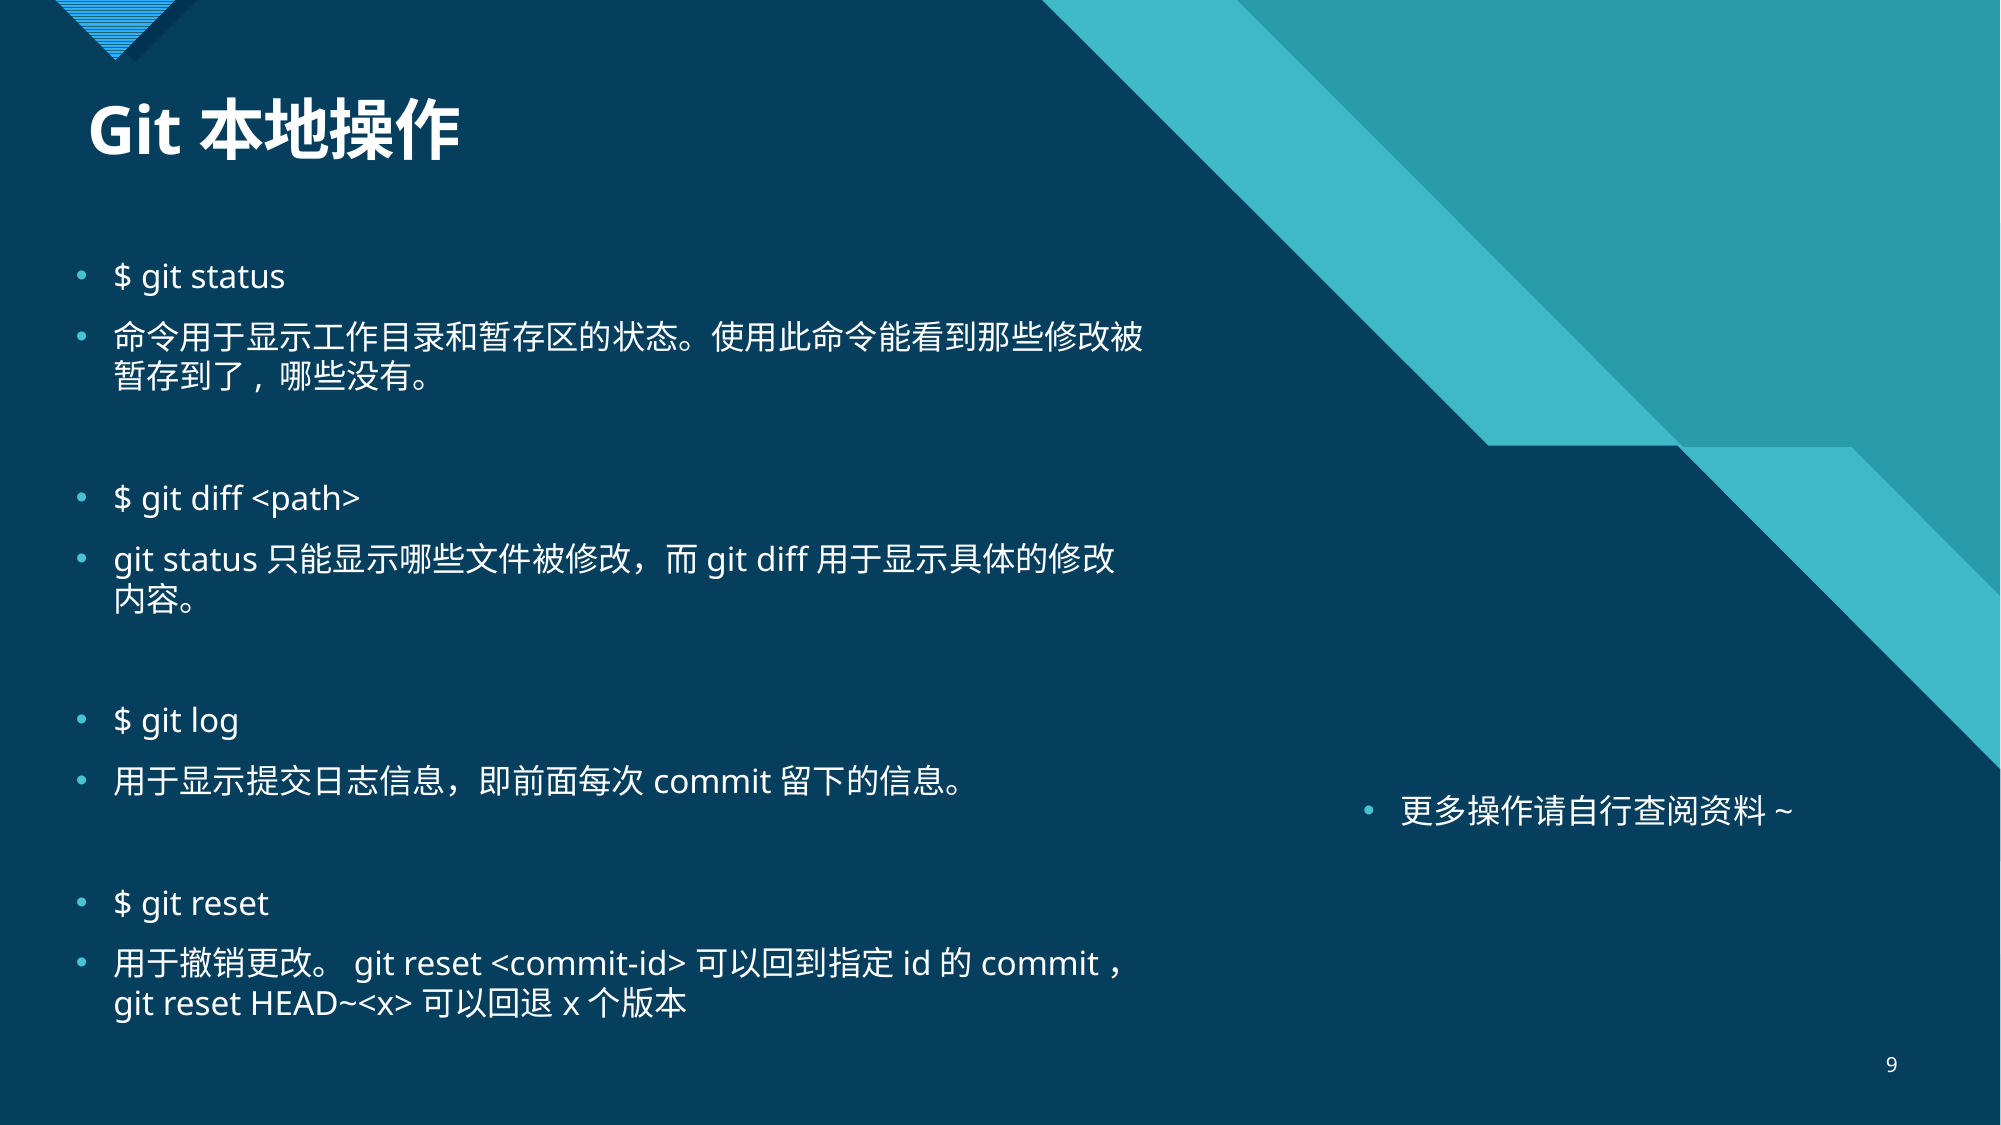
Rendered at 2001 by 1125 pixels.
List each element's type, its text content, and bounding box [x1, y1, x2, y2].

title Git本地操作 [72, 89, 1913, 177]
slide_number 9 [1845, 1035, 1913, 1096]
list $ git status 命令用于显示工作目录和暂存区的状态。使用此命令能看到那些修改被暂存到了, 哪些没有。 $ git diff <path> git status只能显示哪些文件被修改，而git diff用于显示具体的修改内容。 $ git log 用于显示提交日志信息，即前面每次commit留下的信息。 $ git reset 用于撤销更改。git reset <commit-id>可以回到指定id的commit，git reset HEAD~<x>可以回退x个版本 [60, 247, 1163, 1074]
text_box 更多操作请自行查阅资料~ [1348, 782, 1947, 982]
